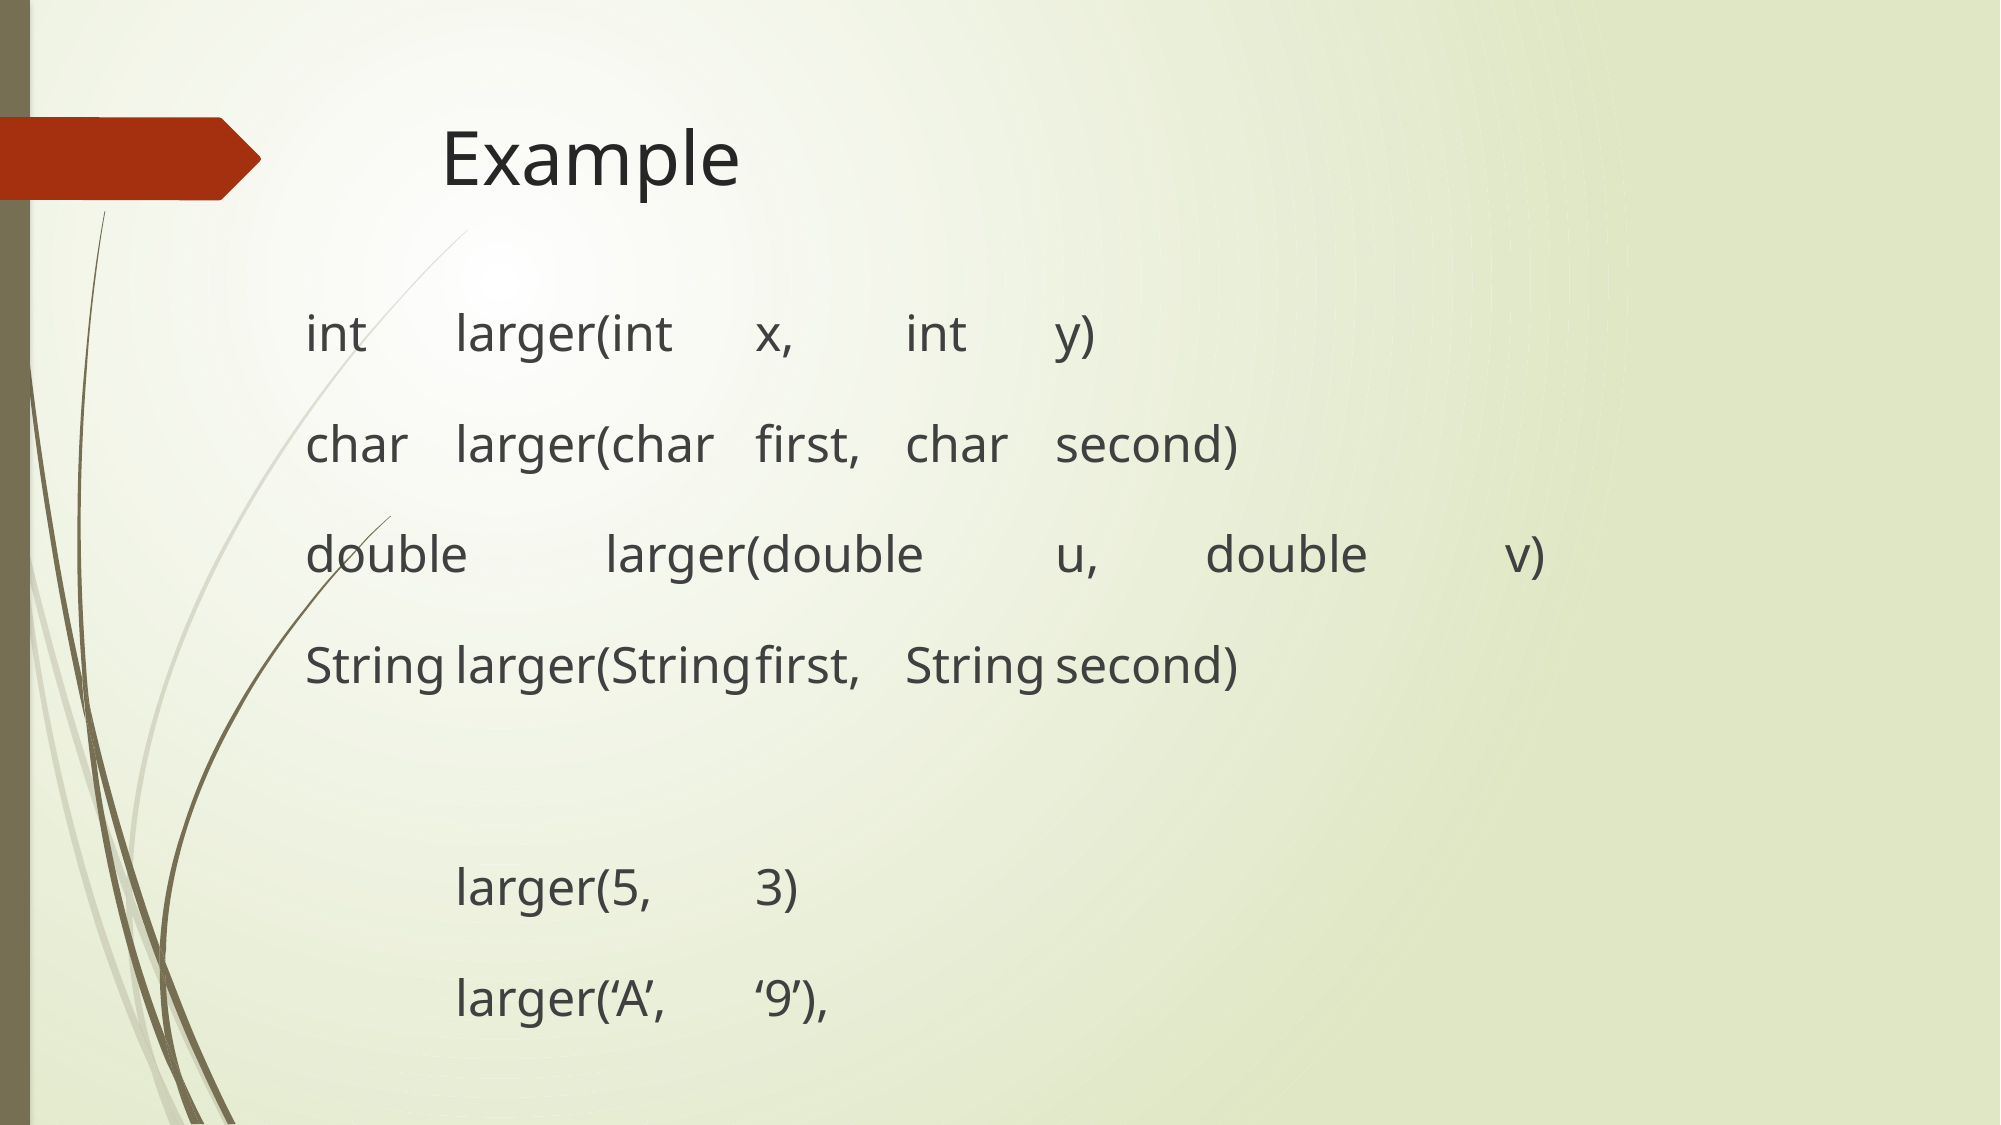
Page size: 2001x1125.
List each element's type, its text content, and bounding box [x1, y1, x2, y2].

title Example [425, 102, 1888, 263]
list int larger(int x, int y) char larger(char first, char second) double larger(double u, double v) String larger(String first, String second) larger(5, 3) larger(‘A’, ‘9’), [290, 263, 1888, 970]
